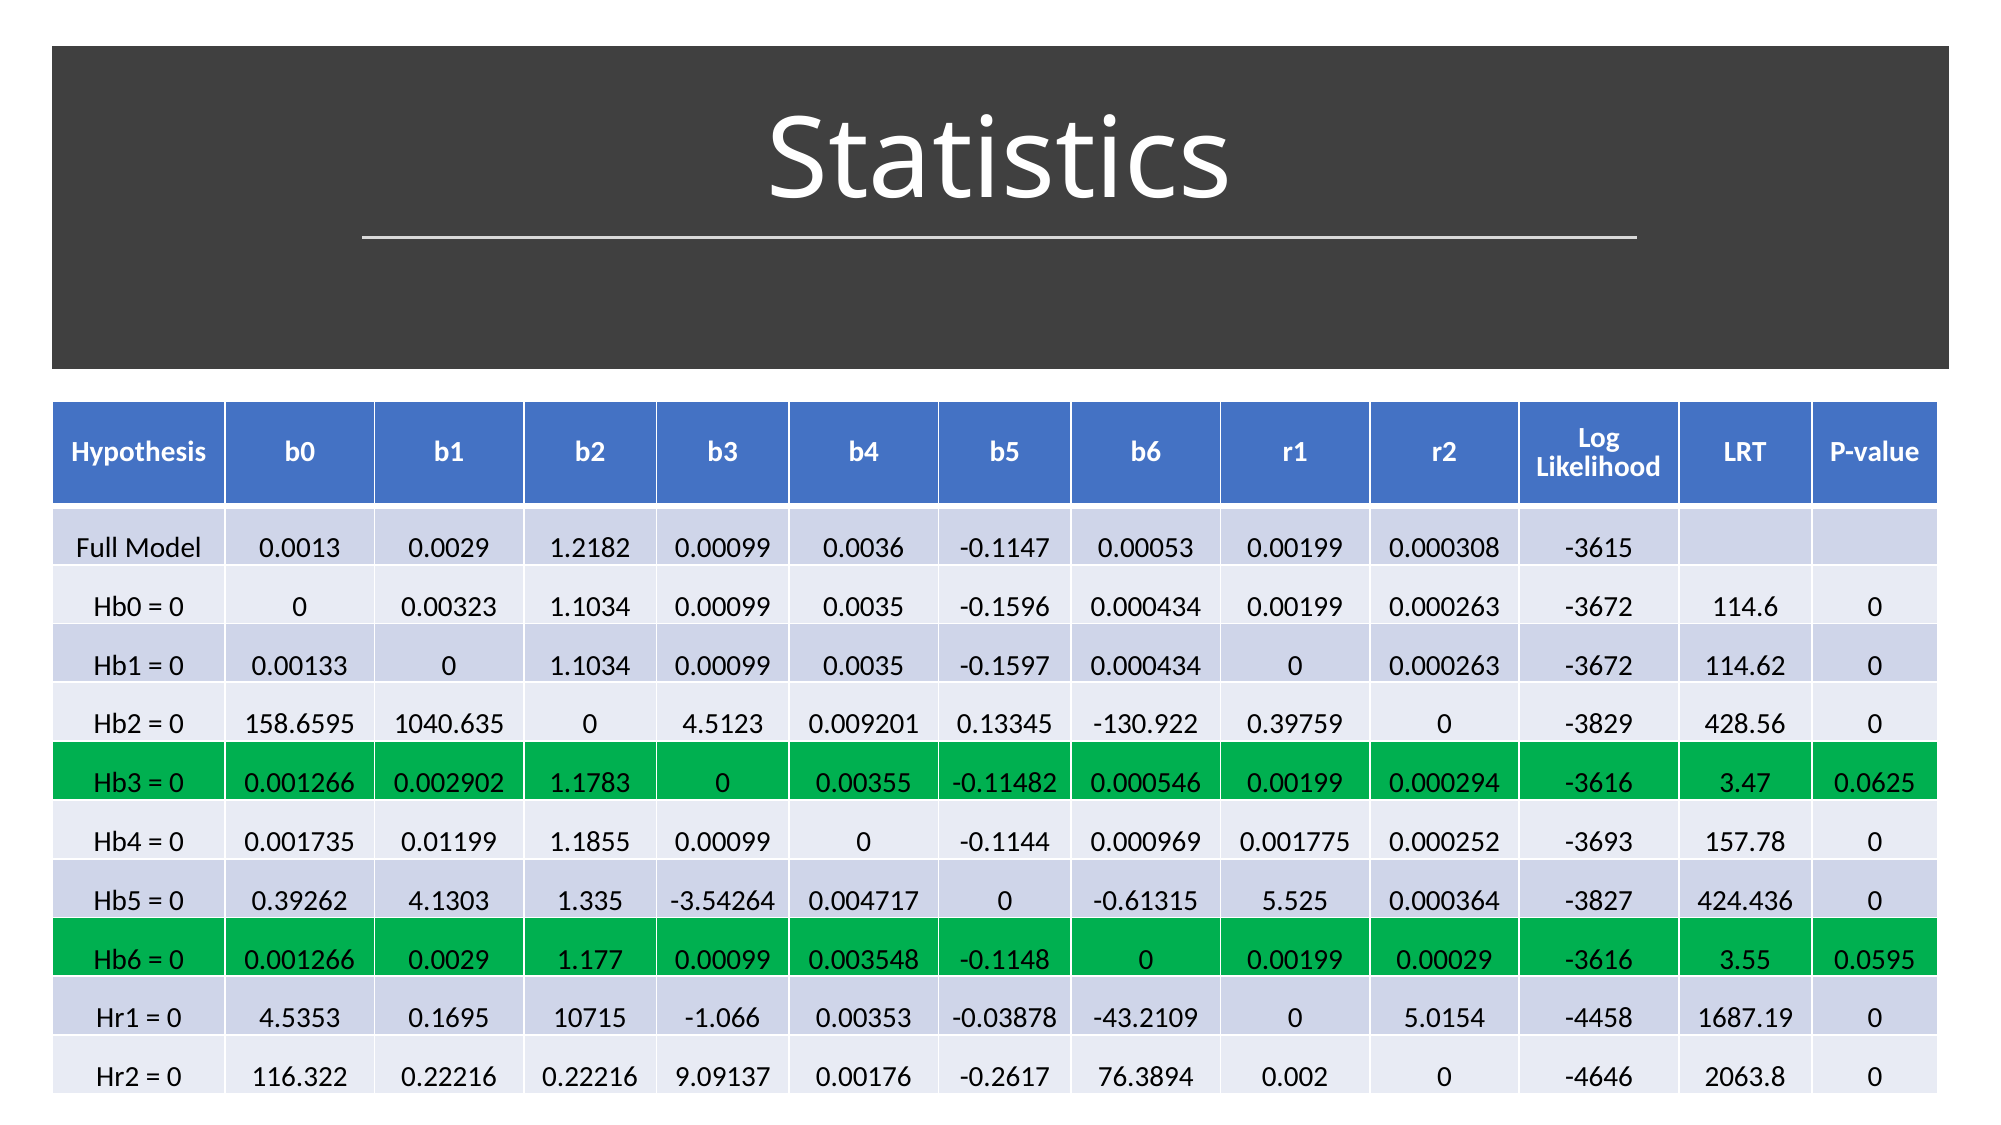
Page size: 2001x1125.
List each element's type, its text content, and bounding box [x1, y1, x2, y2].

table_header LRT [1680, 402, 1811, 503]
table_cell 0 [525, 683, 656, 740]
table_cell -1.066 [657, 977, 788, 1034]
table_cell 0.00199 [1221, 566, 1369, 623]
table_cell 1.1855 [525, 801, 656, 858]
table_cell -3827 [1520, 860, 1678, 917]
table_cell 0.00353 [790, 977, 938, 1034]
table_header b3 [657, 402, 788, 503]
table_cell [1680, 509, 1811, 564]
table_cell 0.000308 [1371, 509, 1518, 564]
table_cell 0.000263 [1371, 566, 1518, 623]
table_cell 0.001266 [226, 918, 374, 975]
table_cell 0.0625 [1813, 742, 1937, 799]
table_cell -3693 [1520, 801, 1678, 858]
table_cell 0.00099 [657, 918, 788, 975]
table_cell 0.13345 [939, 683, 1070, 740]
table_cell 0 [226, 566, 374, 623]
table_cell -3829 [1520, 683, 1678, 740]
table_cell 0.000546 [1072, 742, 1220, 799]
table_cell 0.0035 [790, 566, 938, 623]
table_cell 0.00199 [1221, 918, 1369, 975]
table_cell 0.000252 [1371, 801, 1518, 858]
table_cell Hb6 = 0 [53, 918, 224, 975]
table_cell -3.54264 [657, 860, 788, 917]
table_cell 0.00323 [375, 566, 523, 623]
table_cell 158.6595 [226, 683, 374, 740]
table_cell 76.3894 [1072, 1036, 1220, 1093]
table_cell 114.6 [1680, 566, 1811, 623]
table_cell 0.00099 [657, 509, 788, 564]
table_cell 1.1034 [525, 566, 656, 623]
table_cell 0 [1813, 624, 1937, 681]
table_cell 5.525 [1221, 860, 1369, 917]
table_header r2 [1371, 402, 1518, 503]
table_cell 0 [1813, 860, 1937, 917]
table_cell 0.39759 [1221, 683, 1369, 740]
table_cell 0.002902 [375, 742, 523, 799]
table_cell 3.55 [1680, 918, 1811, 975]
table_cell 428.56 [1680, 683, 1811, 740]
table_cell 0.002 [1221, 1036, 1369, 1093]
table_cell 1687.19 [1680, 977, 1811, 1034]
table_cell 0 [1221, 624, 1369, 681]
table_header Log Likelihood [1520, 402, 1678, 503]
table_cell -3616 [1520, 742, 1678, 799]
table_cell Full Model [53, 509, 224, 564]
table_cell [1813, 509, 1937, 564]
table_cell 3.47 [1680, 742, 1811, 799]
table_cell 0.000263 [1371, 624, 1518, 681]
table_cell 0.001775 [1221, 801, 1369, 858]
table_cell Hr2 = 0 [53, 1036, 224, 1093]
table_cell 0.000434 [1072, 566, 1220, 623]
table_cell -0.61315 [1072, 860, 1220, 917]
table_cell -3615 [1520, 509, 1678, 564]
table_header Hypothesis [53, 402, 224, 503]
table_cell 0 [375, 624, 523, 681]
table_cell Hb3 = 0 [53, 742, 224, 799]
table_header r1 [1221, 402, 1369, 503]
table_cell 0 [657, 742, 788, 799]
table_cell 0.00176 [790, 1036, 938, 1093]
table_header b5 [939, 402, 1070, 503]
table_cell -0.11482 [939, 742, 1070, 799]
table_cell 0.000294 [1371, 742, 1518, 799]
table_header b6 [1072, 402, 1220, 503]
table_cell 0 [1072, 918, 1220, 975]
table_header b2 [525, 402, 656, 503]
table_cell 0.0013 [226, 509, 374, 564]
table_cell 0.22216 [525, 1036, 656, 1093]
table_cell 0.00199 [1221, 742, 1369, 799]
table_cell -43.2109 [1072, 977, 1220, 1034]
table_cell 116.322 [226, 1036, 374, 1093]
table_cell Hb1 = 0 [53, 624, 224, 681]
table_cell 0.0595 [1813, 918, 1937, 975]
table_cell 157.78 [1680, 801, 1811, 858]
table_cell 0.1695 [375, 977, 523, 1034]
table_cell 0.003548 [790, 918, 938, 975]
table_cell 0 [1221, 977, 1369, 1034]
table_cell 0.0036 [790, 509, 938, 564]
table_cell 0 [1813, 801, 1937, 858]
table_cell 0.00099 [657, 801, 788, 858]
table_cell 4.1303 [375, 860, 523, 917]
table_cell -4458 [1520, 977, 1678, 1034]
table_cell Hr1 = 0 [53, 977, 224, 1034]
table_cell 0 [1371, 683, 1518, 740]
table_cell 1.177 [525, 918, 656, 975]
table_cell -0.1596 [939, 566, 1070, 623]
table_cell 0.0029 [375, 509, 523, 564]
table_header P-value [1813, 402, 1937, 503]
table_cell 0.00029 [1371, 918, 1518, 975]
table_cell -3672 [1520, 566, 1678, 623]
table_cell 1.1034 [525, 624, 656, 681]
table_cell 424.436 [1680, 860, 1811, 917]
table_cell -0.1144 [939, 801, 1070, 858]
table_cell 1040.635 [375, 683, 523, 740]
table_header b4 [790, 402, 938, 503]
table_cell 1.1783 [525, 742, 656, 799]
table_cell 0.001266 [226, 742, 374, 799]
table_cell 0.00199 [1221, 509, 1369, 564]
table_cell 0.00099 [657, 566, 788, 623]
table_cell 0 [1813, 1036, 1937, 1093]
table_cell -0.1147 [939, 509, 1070, 564]
table_cell 0.00053 [1072, 509, 1220, 564]
table_cell 5.0154 [1371, 977, 1518, 1034]
text_box [61, 55, 1939, 360]
table_cell 0.22216 [375, 1036, 523, 1093]
table_cell Hb0 = 0 [53, 566, 224, 623]
table_cell -130.922 [1072, 683, 1220, 740]
table_cell Hb2 = 0 [53, 683, 224, 740]
table_cell 0.00133 [226, 624, 374, 681]
table_cell 0.00355 [790, 742, 938, 799]
table_header b1 [375, 402, 523, 503]
table_cell 0 [790, 801, 938, 858]
table_cell -0.03878 [939, 977, 1070, 1034]
table_cell 9.09137 [657, 1036, 788, 1093]
table_cell Hb4 = 0 [53, 801, 224, 858]
table_cell 0.001735 [226, 801, 374, 858]
table_cell 1.335 [525, 860, 656, 917]
table_header b0 [226, 402, 374, 503]
table_cell -0.1148 [939, 918, 1070, 975]
table_cell Hb5 = 0 [53, 860, 224, 917]
title Statistics [86, 76, 1914, 230]
table_cell 0 [1813, 683, 1937, 740]
table_cell 0.000969 [1072, 801, 1220, 858]
table_cell 0.000434 [1072, 624, 1220, 681]
table_cell 0.009201 [790, 683, 938, 740]
table_cell 4.5353 [226, 977, 374, 1034]
table_cell 0.39262 [226, 860, 374, 917]
table_cell 1.2182 [525, 509, 656, 564]
table_cell 0 [1813, 977, 1937, 1034]
table_cell 0 [939, 860, 1070, 917]
table_cell 0 [1813, 566, 1937, 623]
table_cell -0.2617 [939, 1036, 1070, 1093]
table_cell 10715 [525, 977, 656, 1034]
table_cell 114.62 [1680, 624, 1811, 681]
table_cell 0 [1371, 1036, 1518, 1093]
table_cell 0.01199 [375, 801, 523, 858]
table_cell 0.004717 [790, 860, 938, 917]
table_cell 2063.8 [1680, 1036, 1811, 1093]
table_cell 0.000364 [1371, 860, 1518, 917]
table_cell -4646 [1520, 1036, 1678, 1093]
table_cell 0.0029 [375, 918, 523, 975]
table_cell -3616 [1520, 918, 1678, 975]
table_cell 0.00099 [657, 624, 788, 681]
table_cell 0.0035 [790, 624, 938, 681]
table_cell -3672 [1520, 624, 1678, 681]
table_cell 4.5123 [657, 683, 788, 740]
table_cell -0.1597 [939, 624, 1070, 681]
